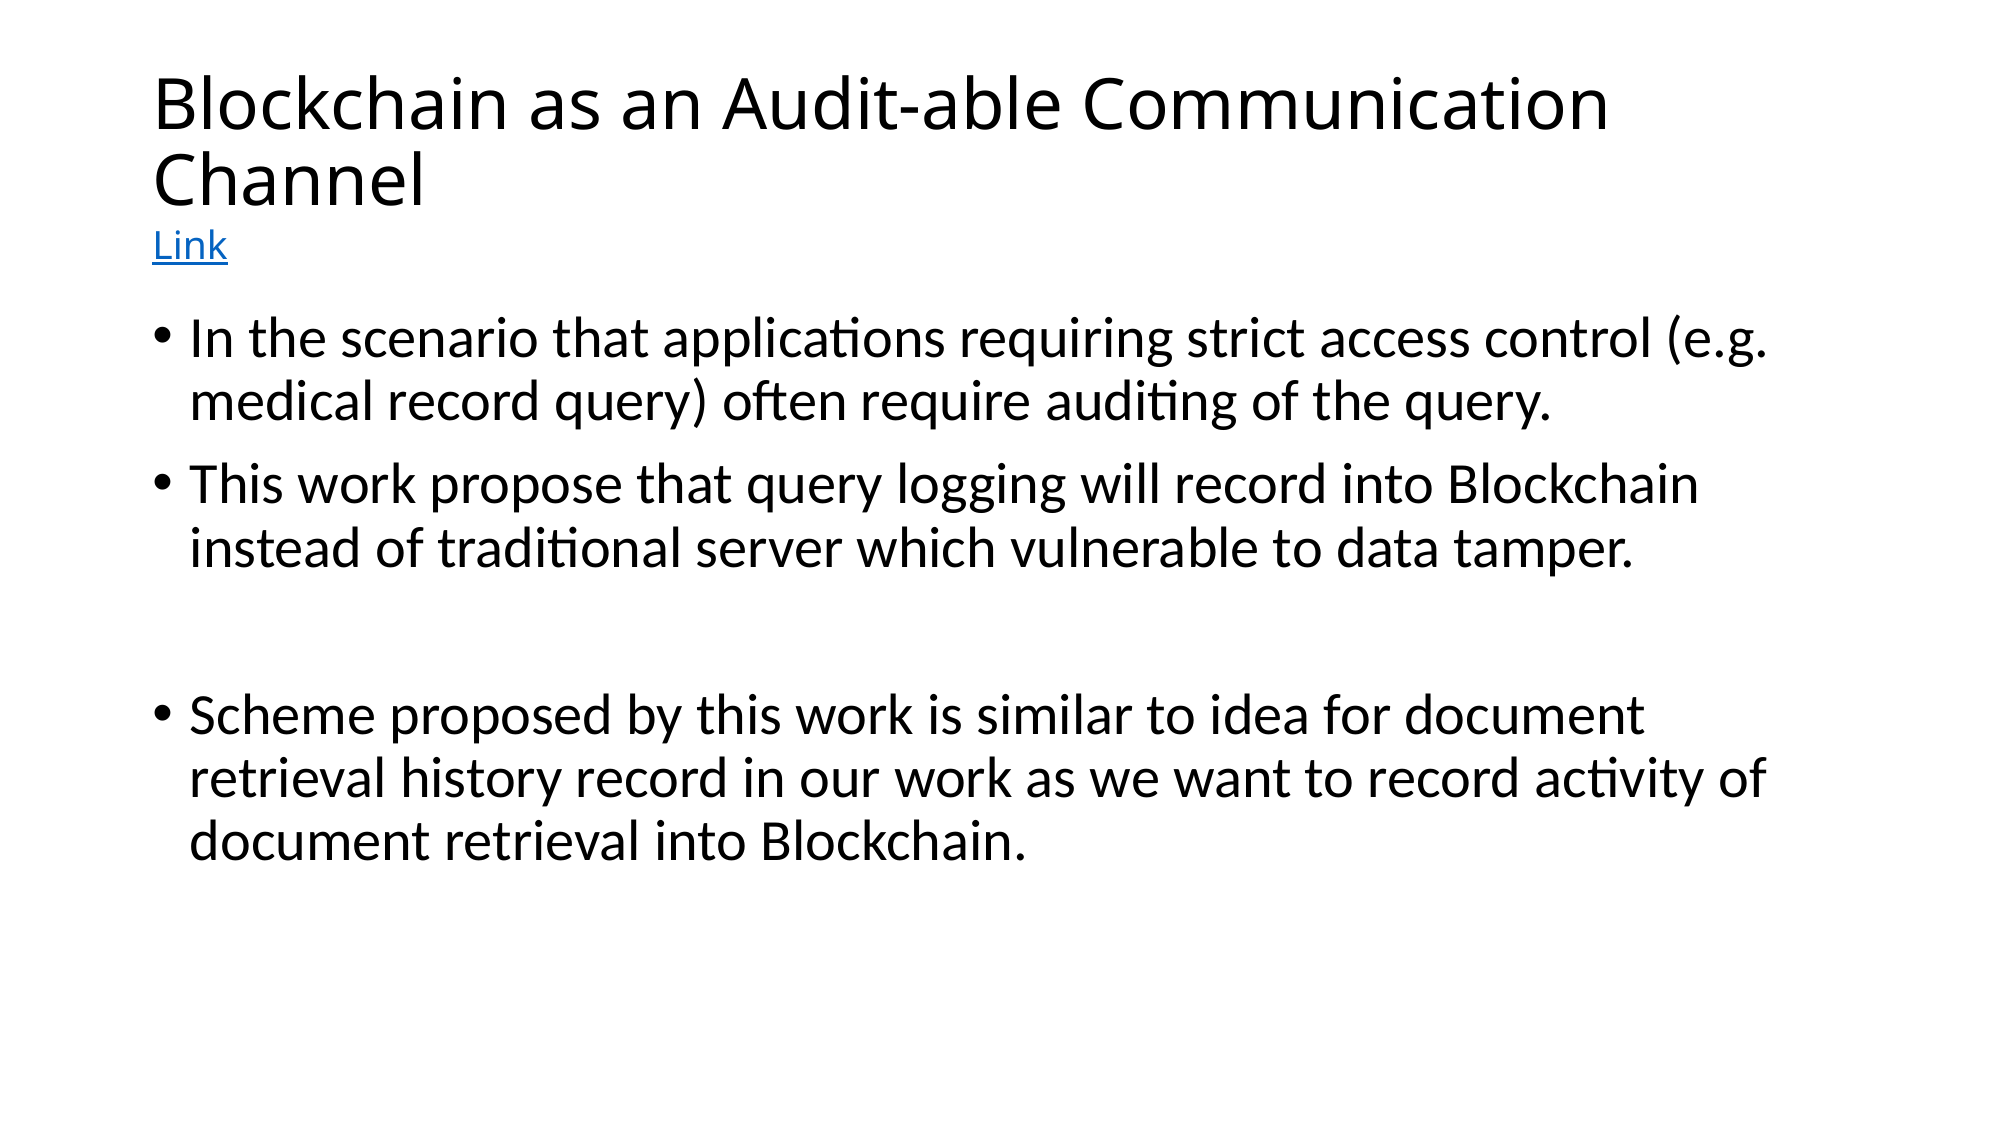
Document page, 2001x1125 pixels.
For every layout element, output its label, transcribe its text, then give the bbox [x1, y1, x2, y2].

title Blockchain as an Audit-able Communication Channel Link [137, 59, 1863, 278]
list In the scenario that applications requiring strict access control (e.g. medical record query) often require auditing of the query. This work propose that query logging will record into Blockchain instead of traditional server which vulnerable to data tamper. Scheme proposed by this work is similar to idea for document retrieval history record in our work as we want to record activity of document retrieval into Blockchain. [137, 299, 1863, 1014]
